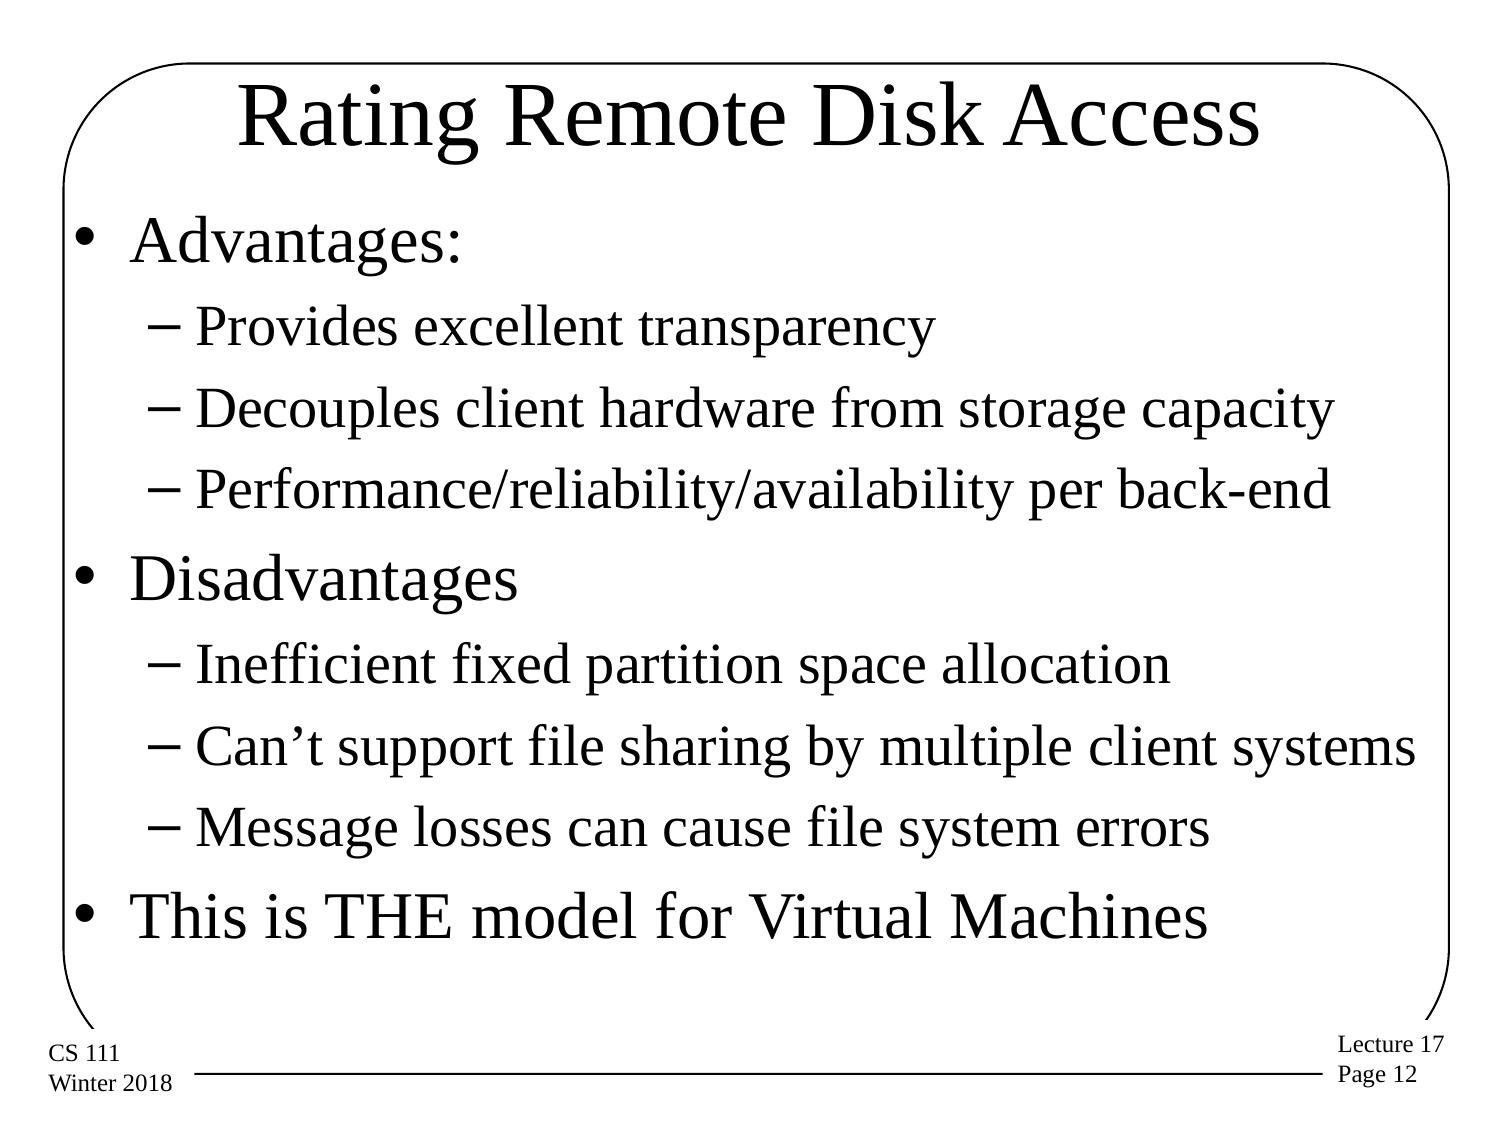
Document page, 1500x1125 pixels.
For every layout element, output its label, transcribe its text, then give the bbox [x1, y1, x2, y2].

list Advantages: Provides excellent transparency Decouples client hardware from storage capacity Performance/reliability/availability per back-end Disadvantages Inefficient fixed partition space allocation Can’t support file sharing by multiple client systems Message losses can cause file system errors This is THE model for Virtual Machines [58, 188, 1442, 962]
title Rating Remote Disk Access [58, 28, 1442, 188]
